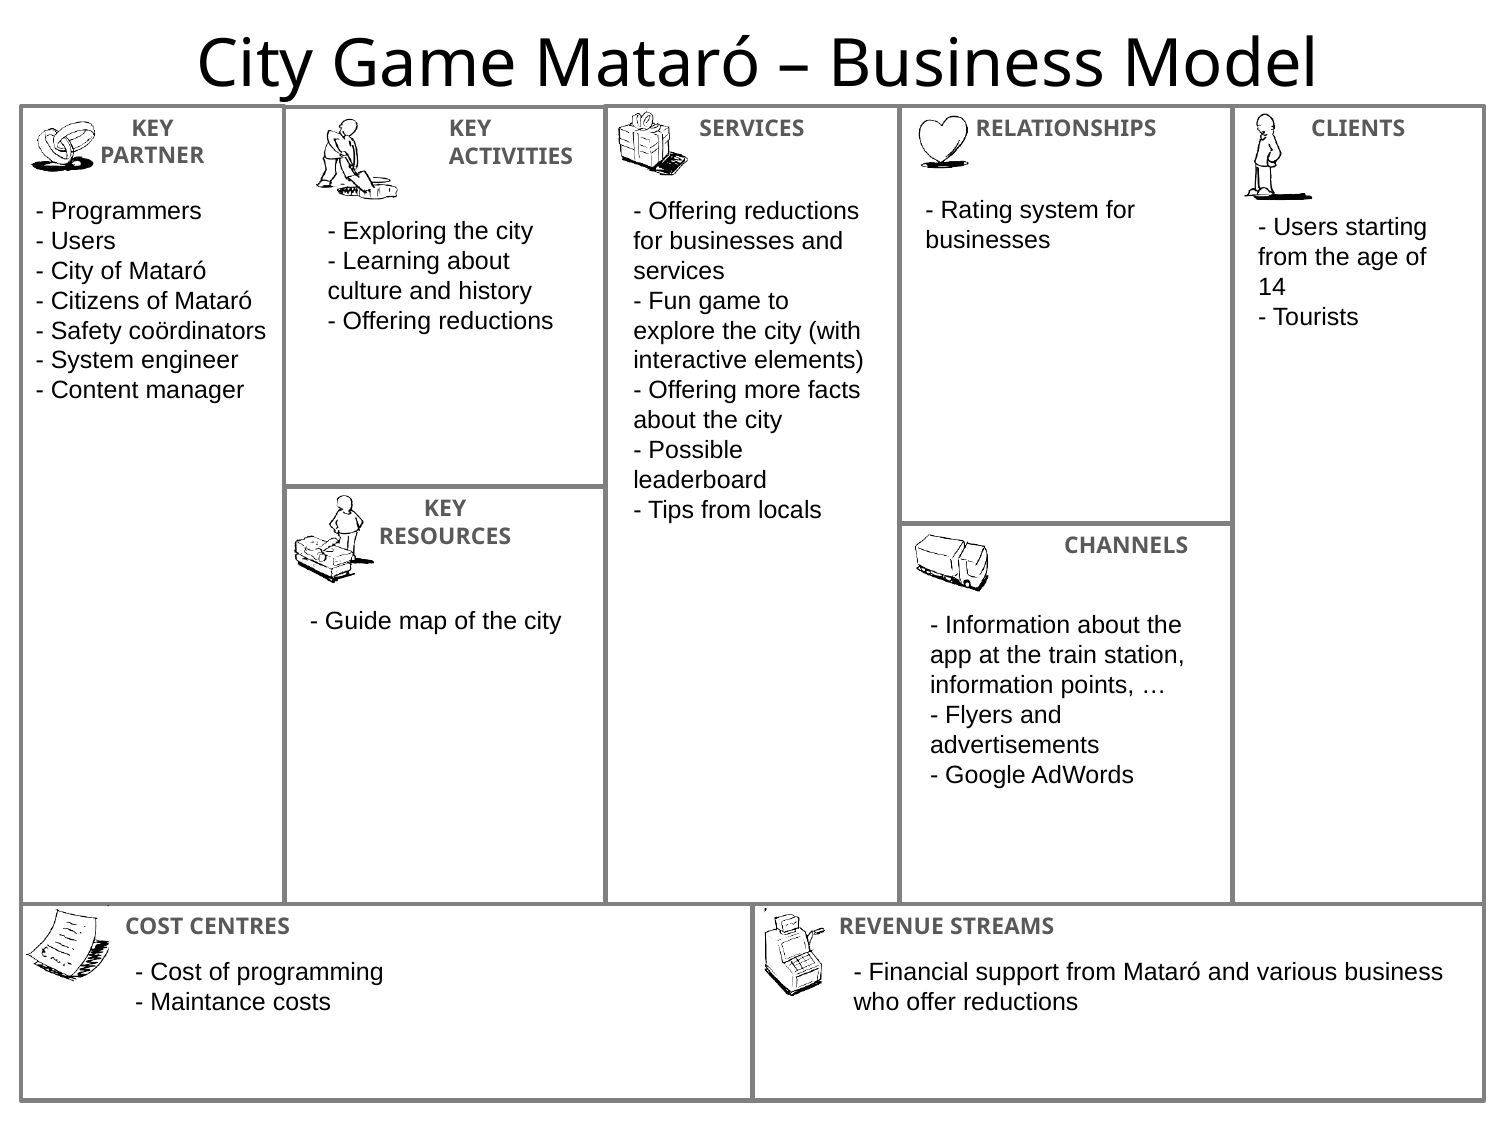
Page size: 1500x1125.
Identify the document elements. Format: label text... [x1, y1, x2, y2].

text_box City Game Mataró – Business Model [0, 12, 1500, 108]
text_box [20, 87, 1485, 1101]
